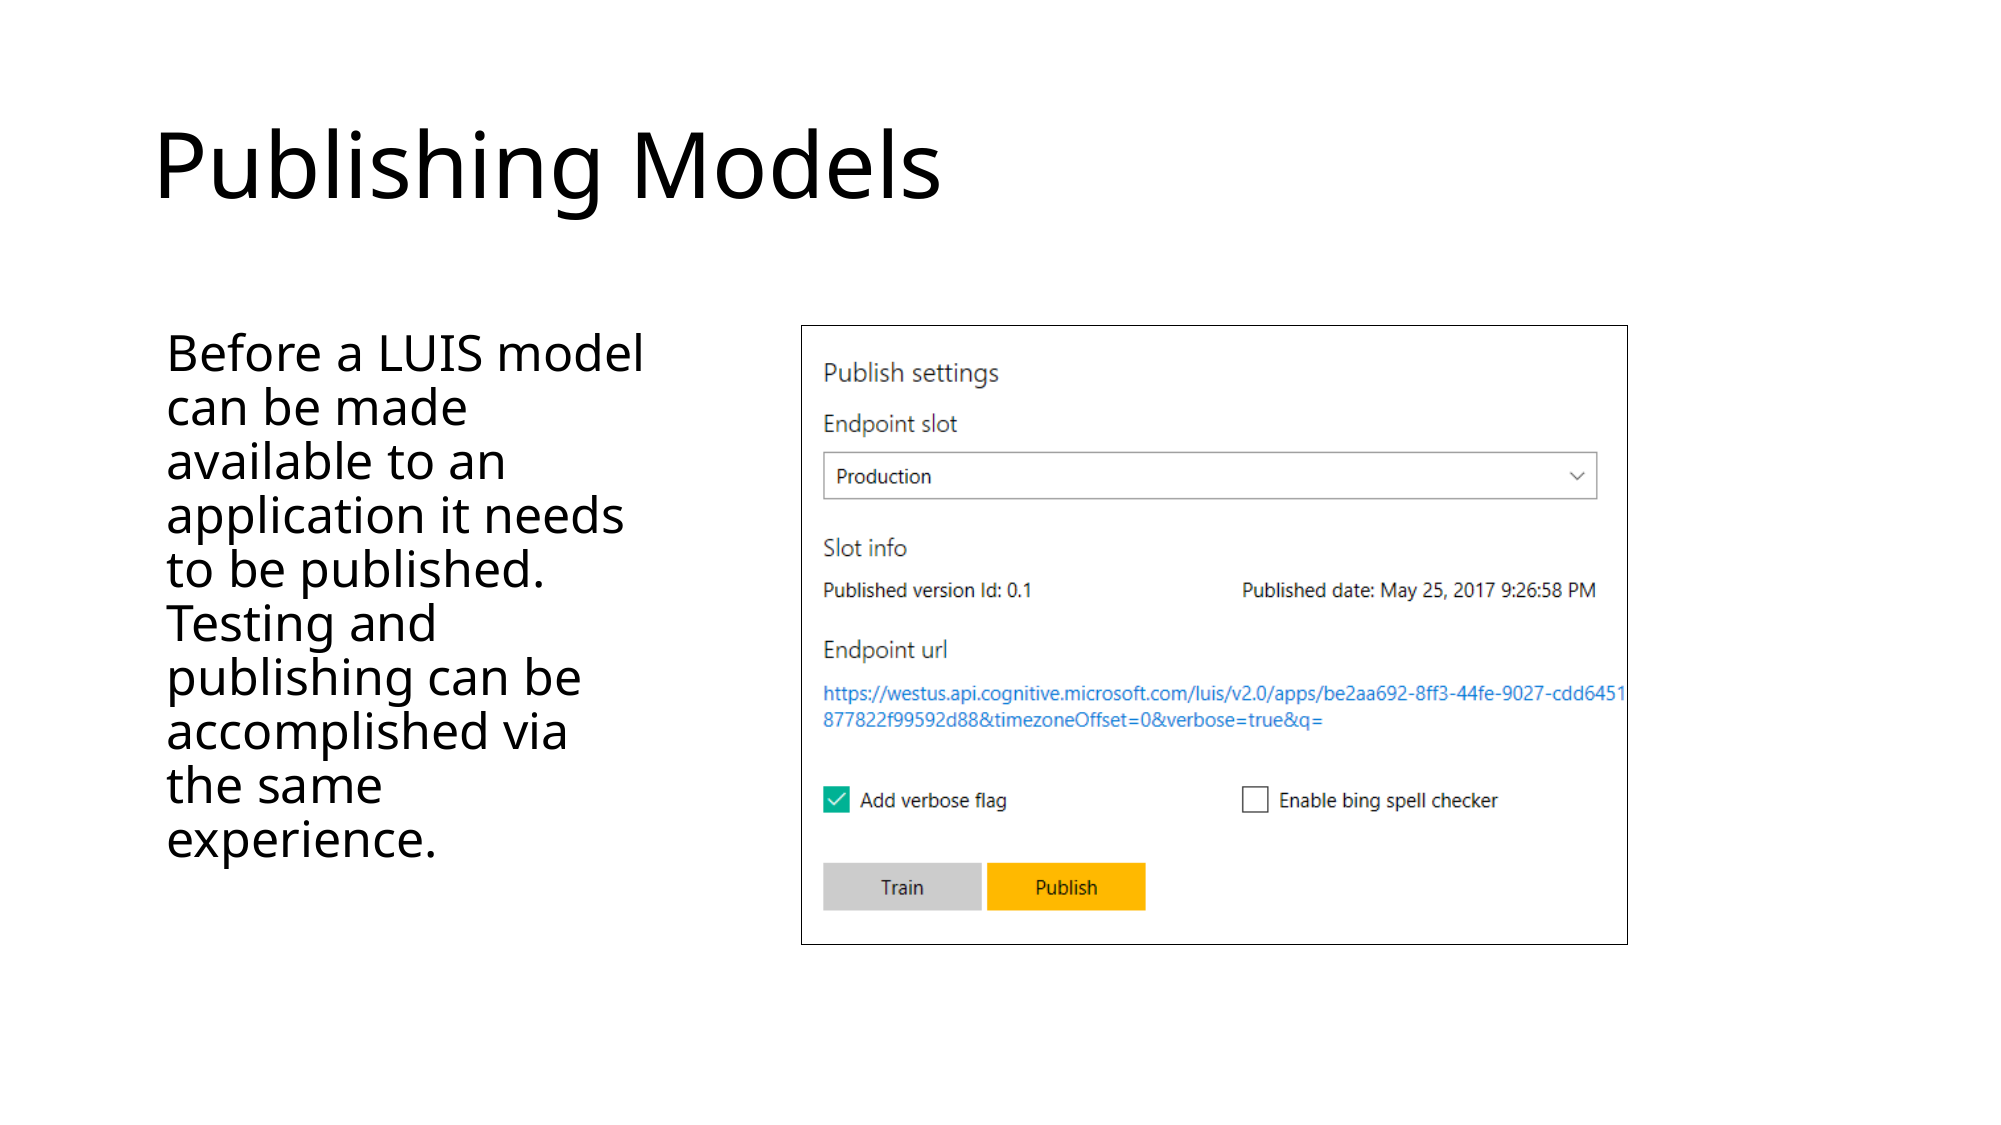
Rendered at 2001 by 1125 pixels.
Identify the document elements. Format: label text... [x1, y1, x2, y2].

text_box Before a LUIS model can be made available to an application it needs to be published. Testing and publishing can be accomplished via the same experience. [137, 305, 678, 930]
picture [801, 325, 1628, 945]
title Publishing Models [137, 59, 1863, 278]
